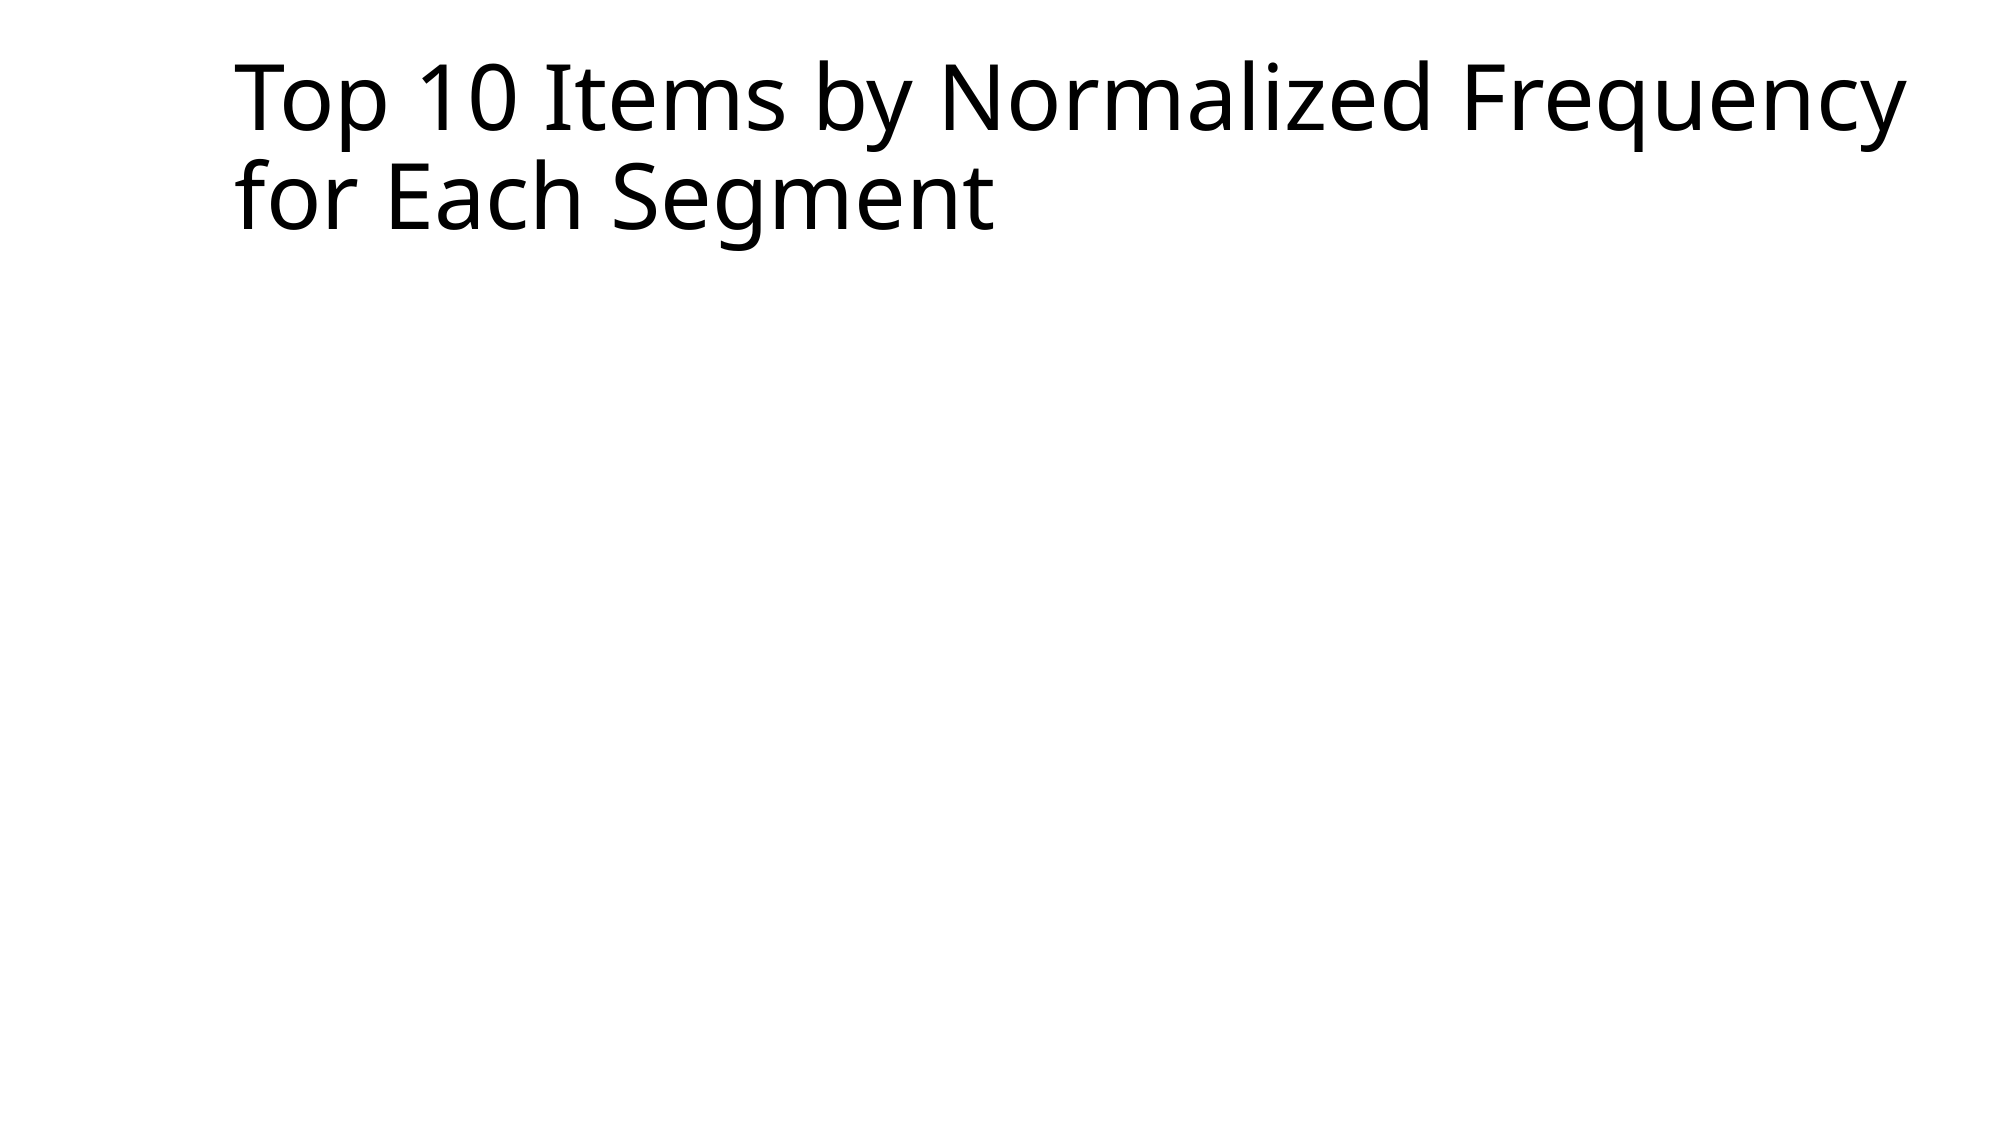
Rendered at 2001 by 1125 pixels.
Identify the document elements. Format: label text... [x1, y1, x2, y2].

title Top 10 Items by Normalized Frequency for Each Segment [219, 41, 1945, 259]
